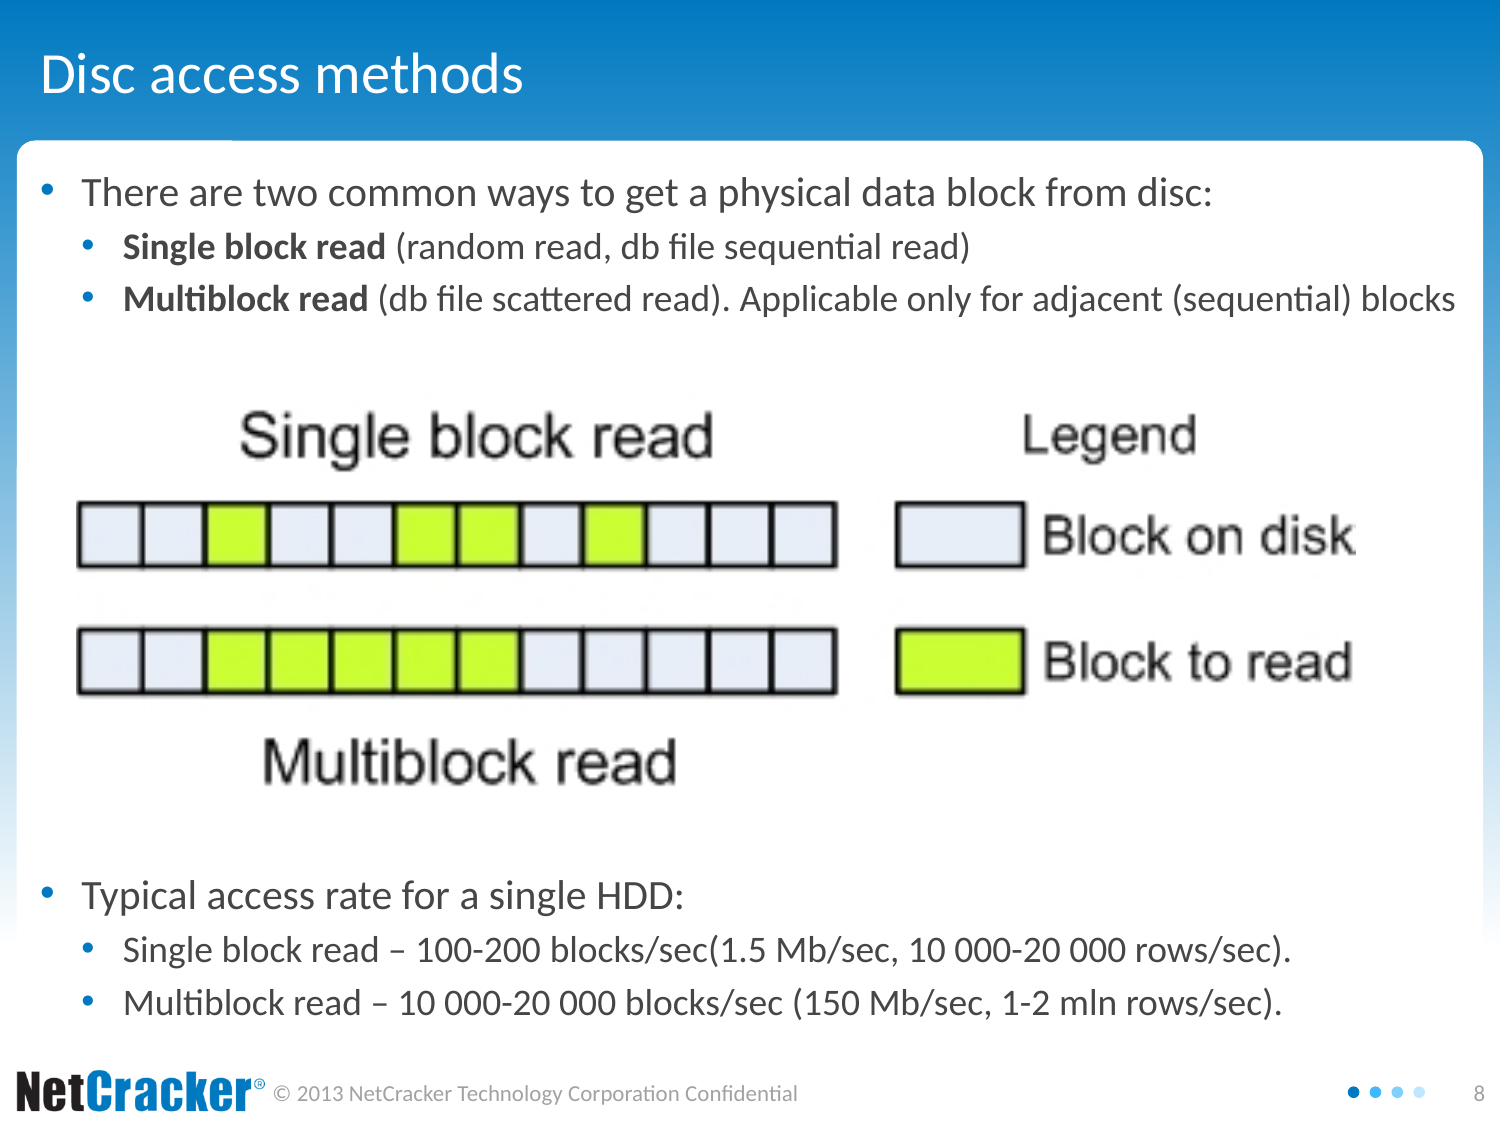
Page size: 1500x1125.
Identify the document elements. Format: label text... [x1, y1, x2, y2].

picture [5, 1062, 272, 1122]
picture [75, 392, 1357, 803]
list There are two common ways to get a physical data block from disc: Single block read (random read, db file sequential read) Multiblock read (db file scattered read). Applicable only for adjacent (sequential) blocks Typical access rate for a single HDD: Single block read – 100-200 blocks/sec(1.5 Mb/sec, 10 000-20 000 rows/sec). Multiblock read – 10 000-20 000 blocks/sec (150 Mb/sec, 1-2 mln rows/sec). [16, 140, 1482, 1043]
title Disc access methods [16, 0, 1483, 141]
